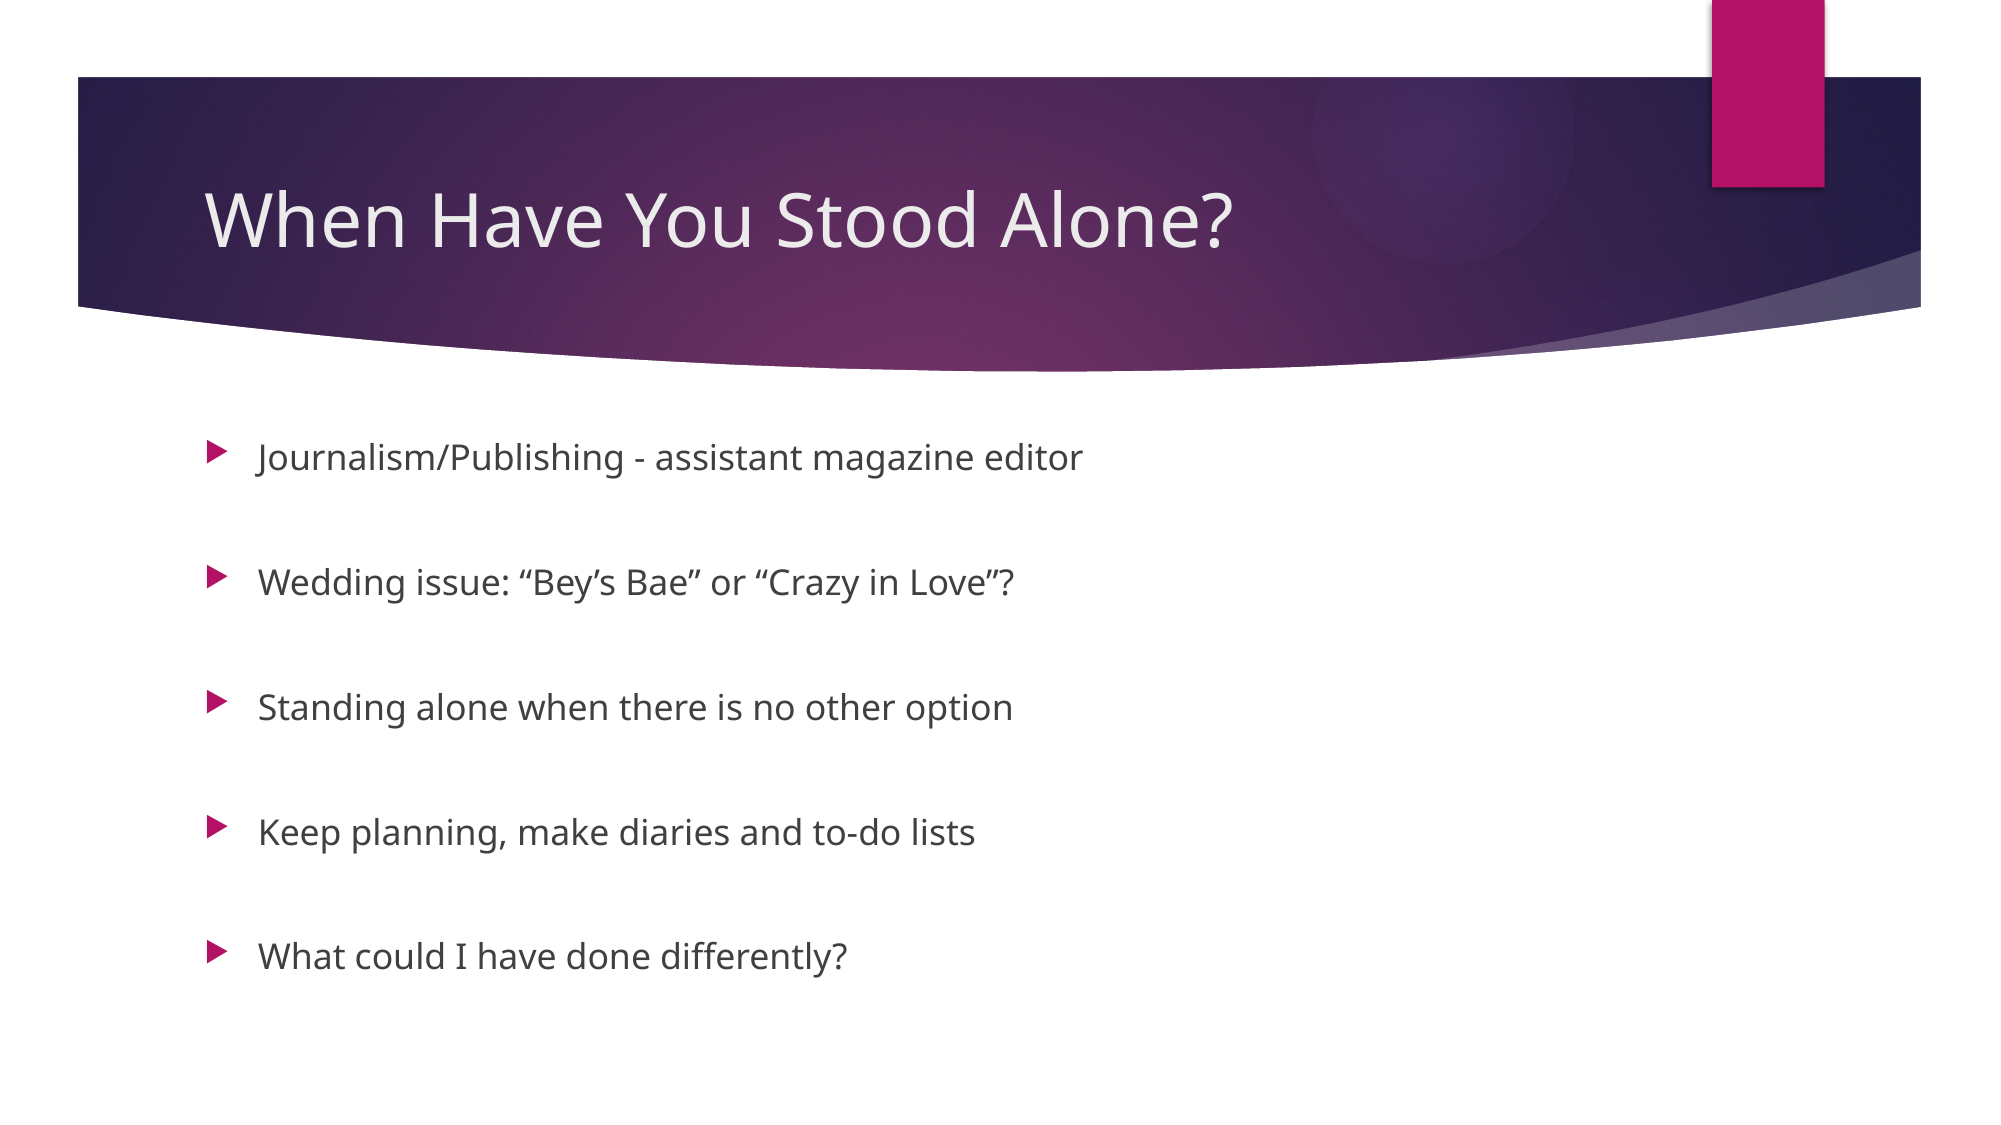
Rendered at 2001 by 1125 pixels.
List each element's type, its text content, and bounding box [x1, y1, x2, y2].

title When Have You Stood Alone? [189, 159, 1627, 276]
list Journalism/Publishing - assistant magazine editor Wedding issue: “Bey’s Bae” or “Crazy in Love”? Standing alone when there is no other option Keep planning, make diaries and to-do lists What could I have done differently? [189, 427, 1638, 988]
